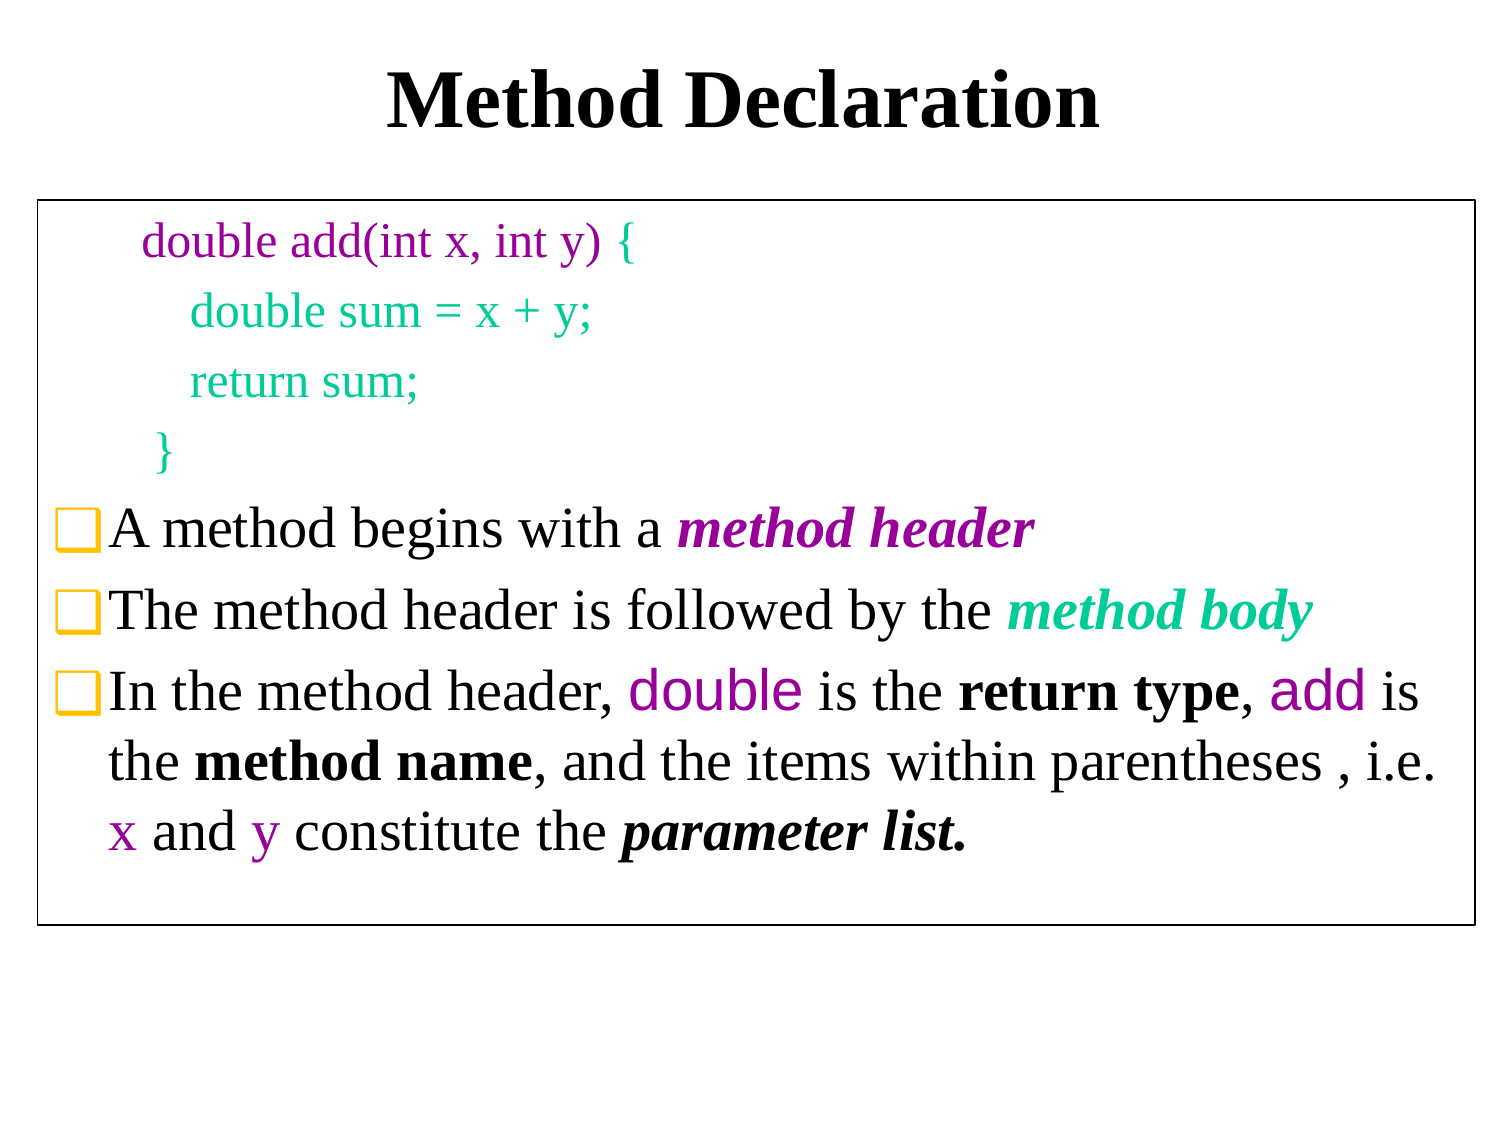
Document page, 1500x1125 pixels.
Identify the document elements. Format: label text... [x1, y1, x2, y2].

list double add(int x, int y) { double sum = x + y; return sum; } A method begins with a method header The method header is followed by the method body In the method header, double is the return type, add is the method name, and the items within parentheses , i.e. x and y constitute the parameter list. [37, 200, 1475, 925]
title Method Declaration [112, 24, 1375, 163]
